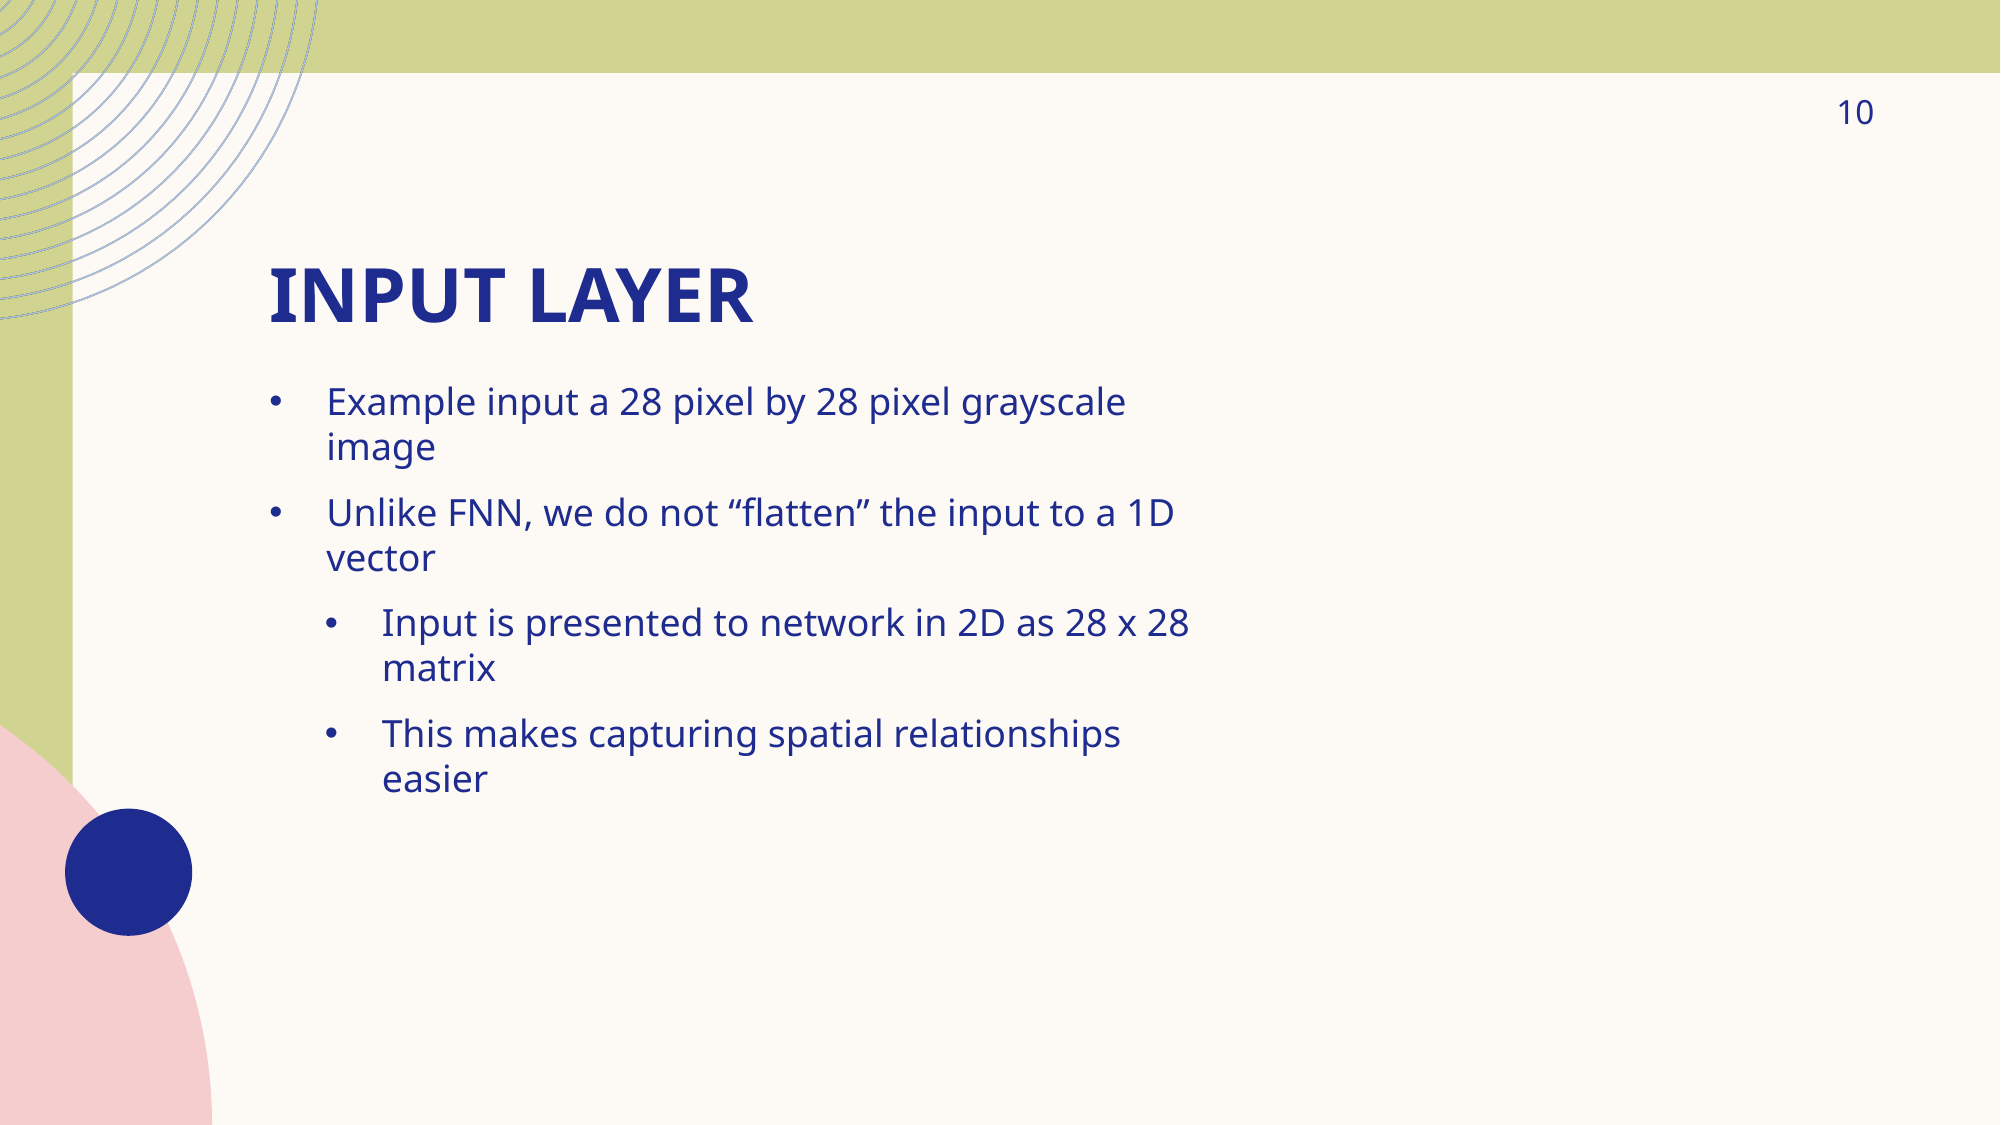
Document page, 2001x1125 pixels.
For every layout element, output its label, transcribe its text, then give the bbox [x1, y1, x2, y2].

slide_number 10 [1712, 75, 1875, 153]
picture [0, 0, 2001, 785]
list Example input a 28 pixel by 28 pixel grayscale image Unlike FNN, we do not “flatten” the input to a 1D vector Input is presented to network in 2D as 28 x 28 matrix This makes capturing spatial relationships easier [254, 377, 1211, 1028]
title Input layer [254, 173, 1875, 338]
